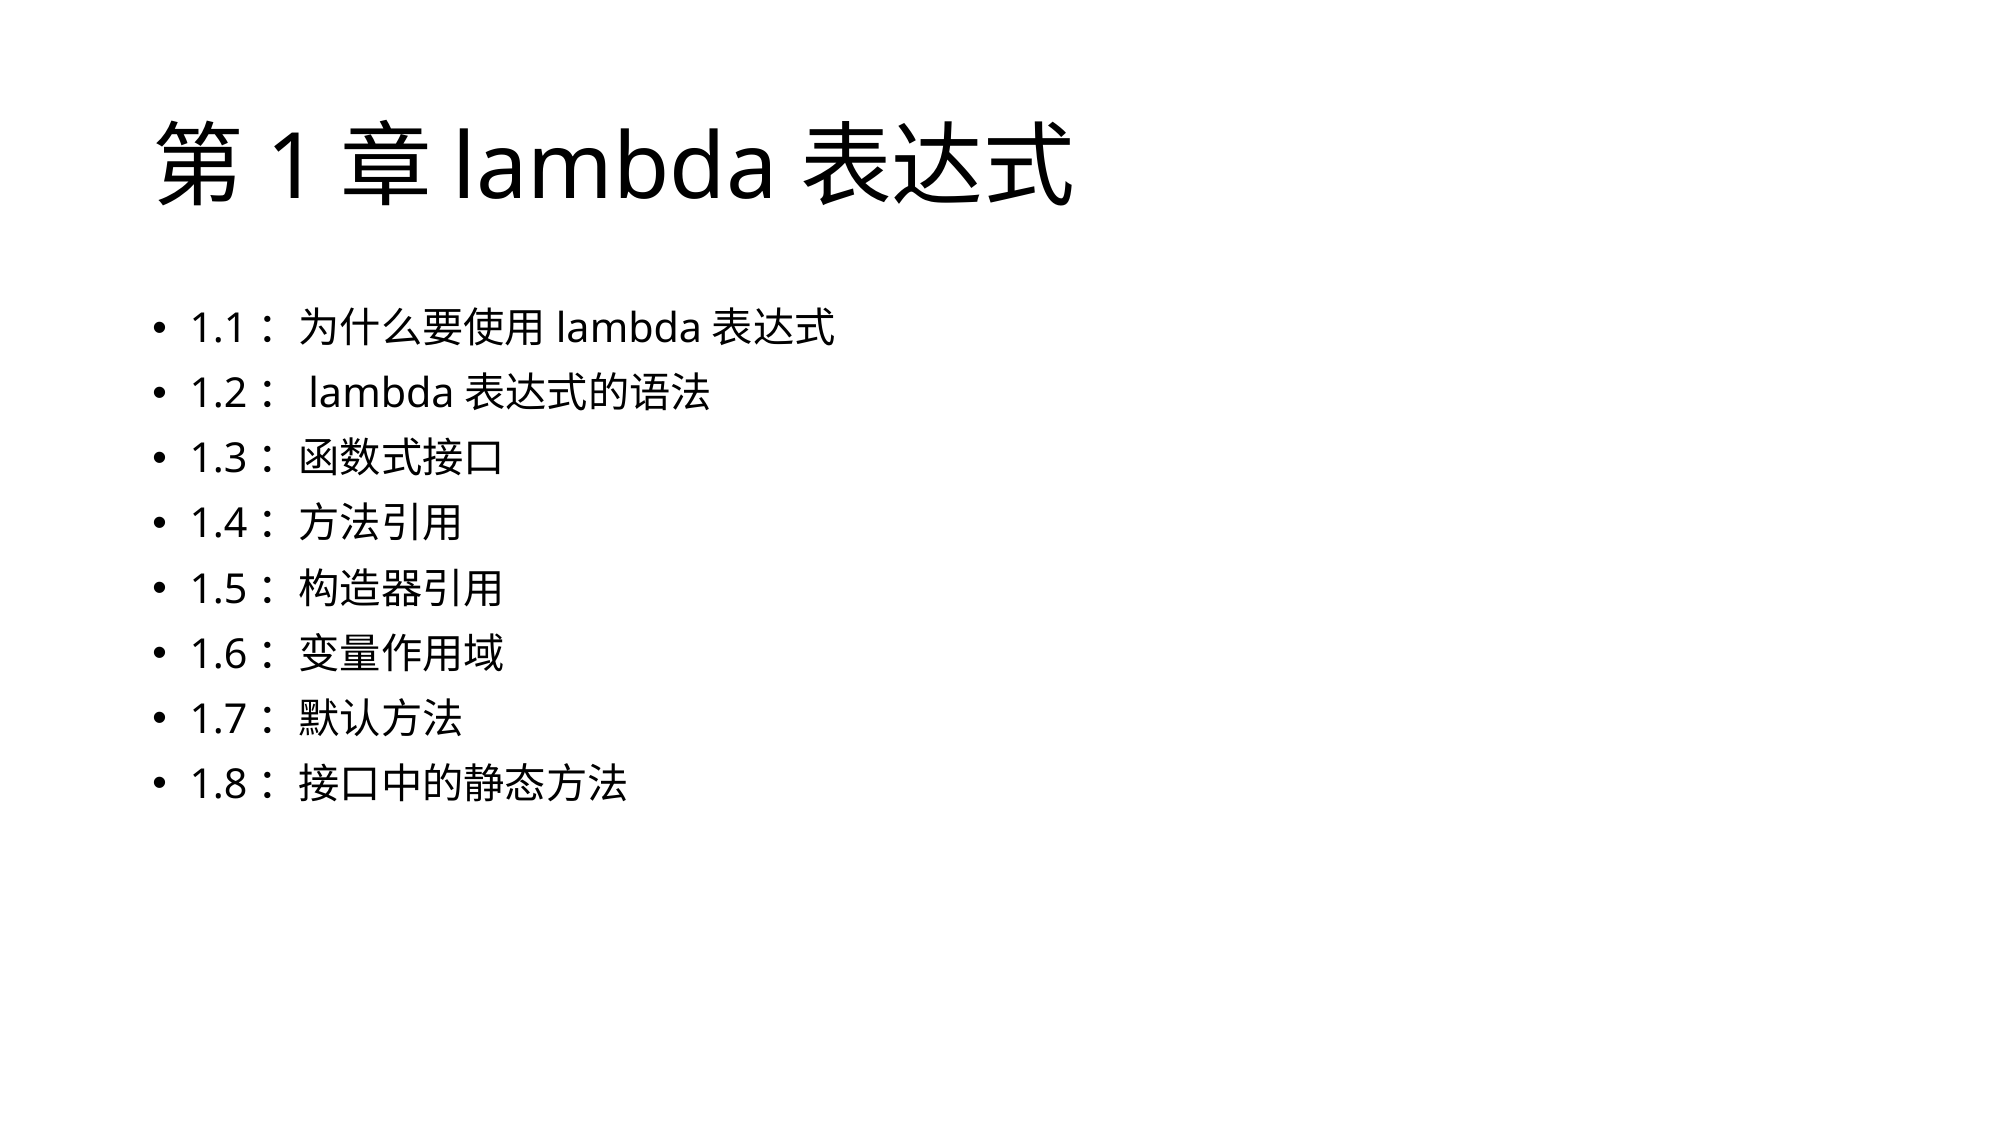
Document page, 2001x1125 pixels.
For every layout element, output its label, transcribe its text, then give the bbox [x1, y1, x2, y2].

title 第1章 lambda表达式 [137, 59, 1863, 278]
list 1.1：为什么要使用lambda表达式 1.2：lambda表达式的语法 1.3：函数式接口 1.4：方法引用 1.5：构造器引用 1.6：变量作用域 1.7：默认方法 1.8：接口中的静态方法 [137, 299, 1863, 821]
